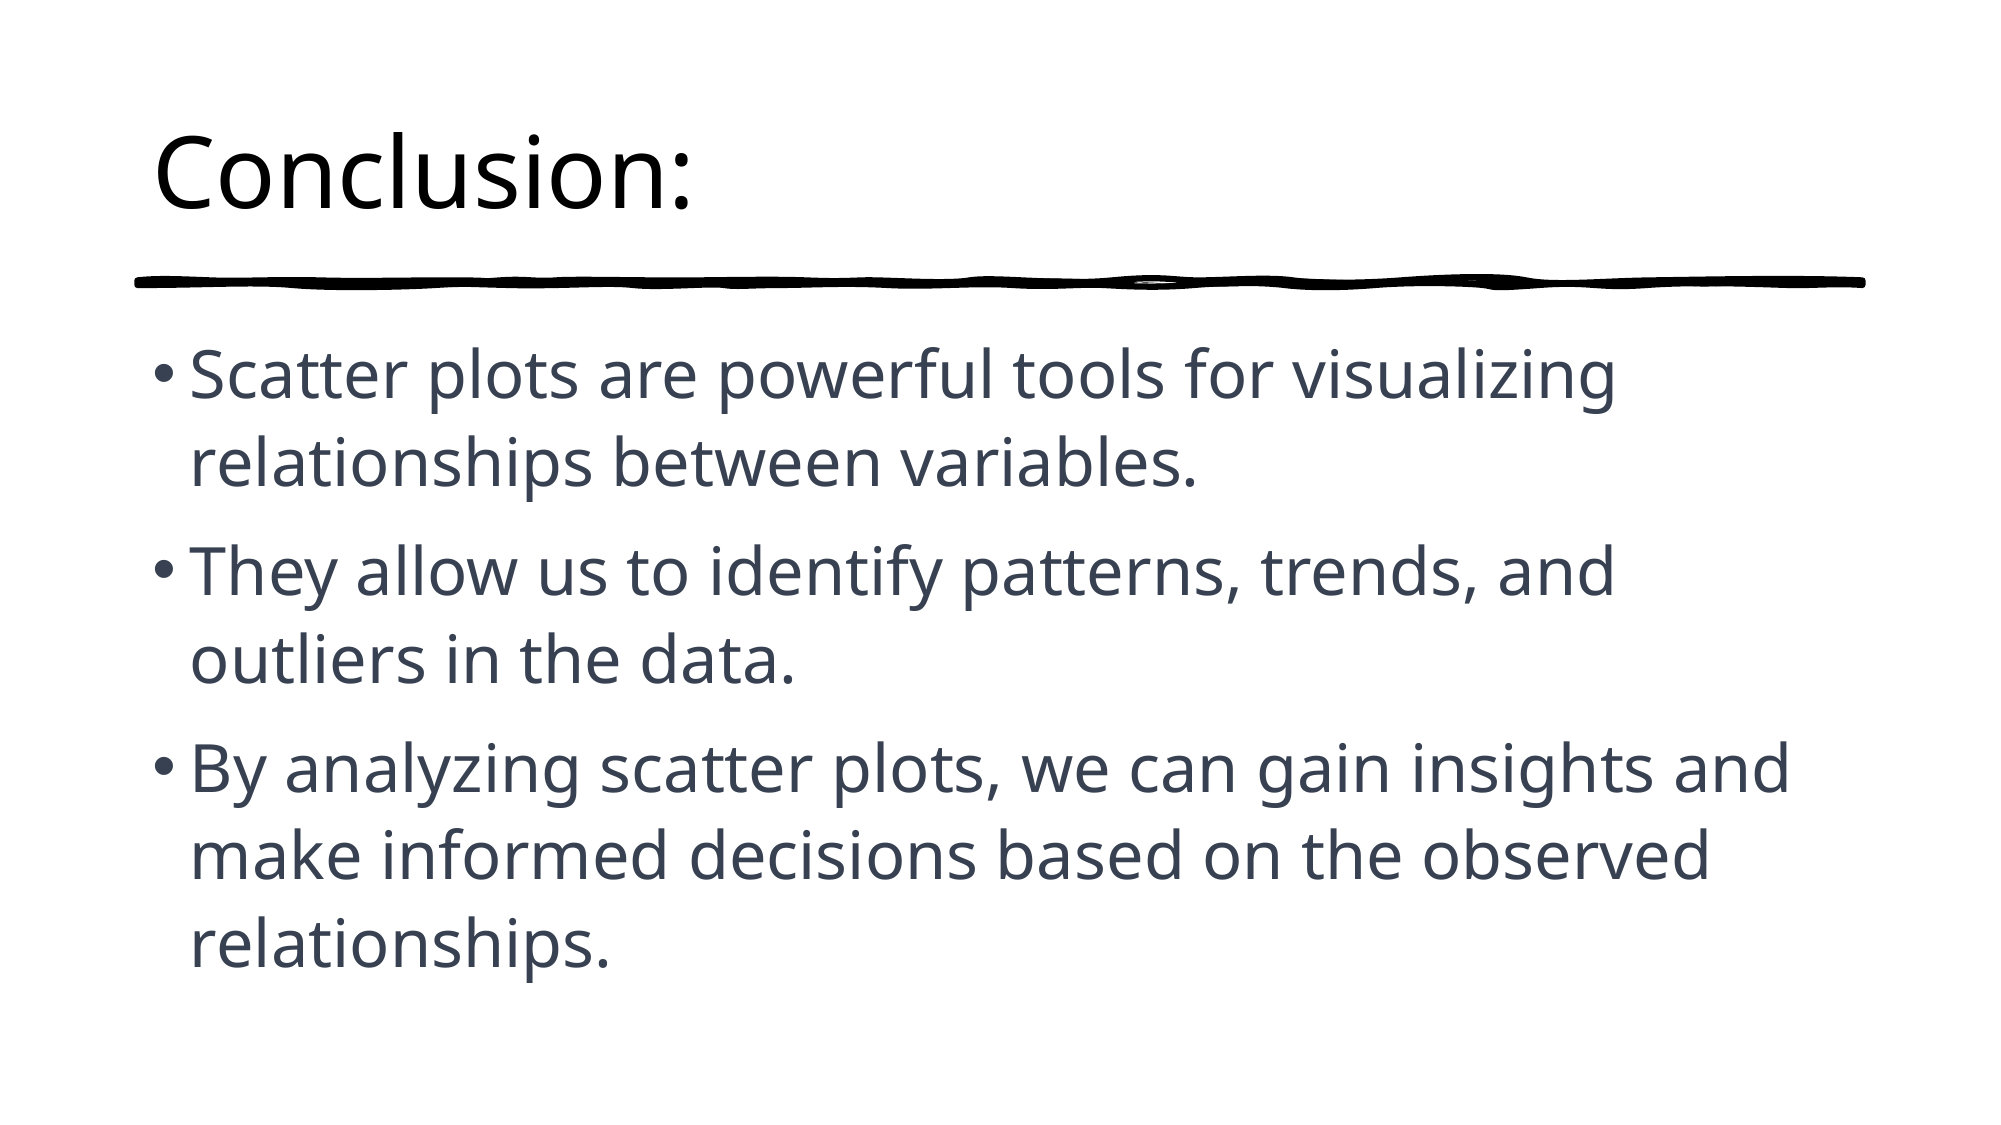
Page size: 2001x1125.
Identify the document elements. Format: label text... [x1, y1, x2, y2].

title Conclusion: [137, 59, 1863, 278]
list Scatter plots are powerful tools for visualizing relationships between variables. They allow us to identify patterns, trends, and outliers in the data. By analyzing scatter plots, we can gain insights and make informed decisions based on the observed relationships. [137, 316, 1863, 1014]
